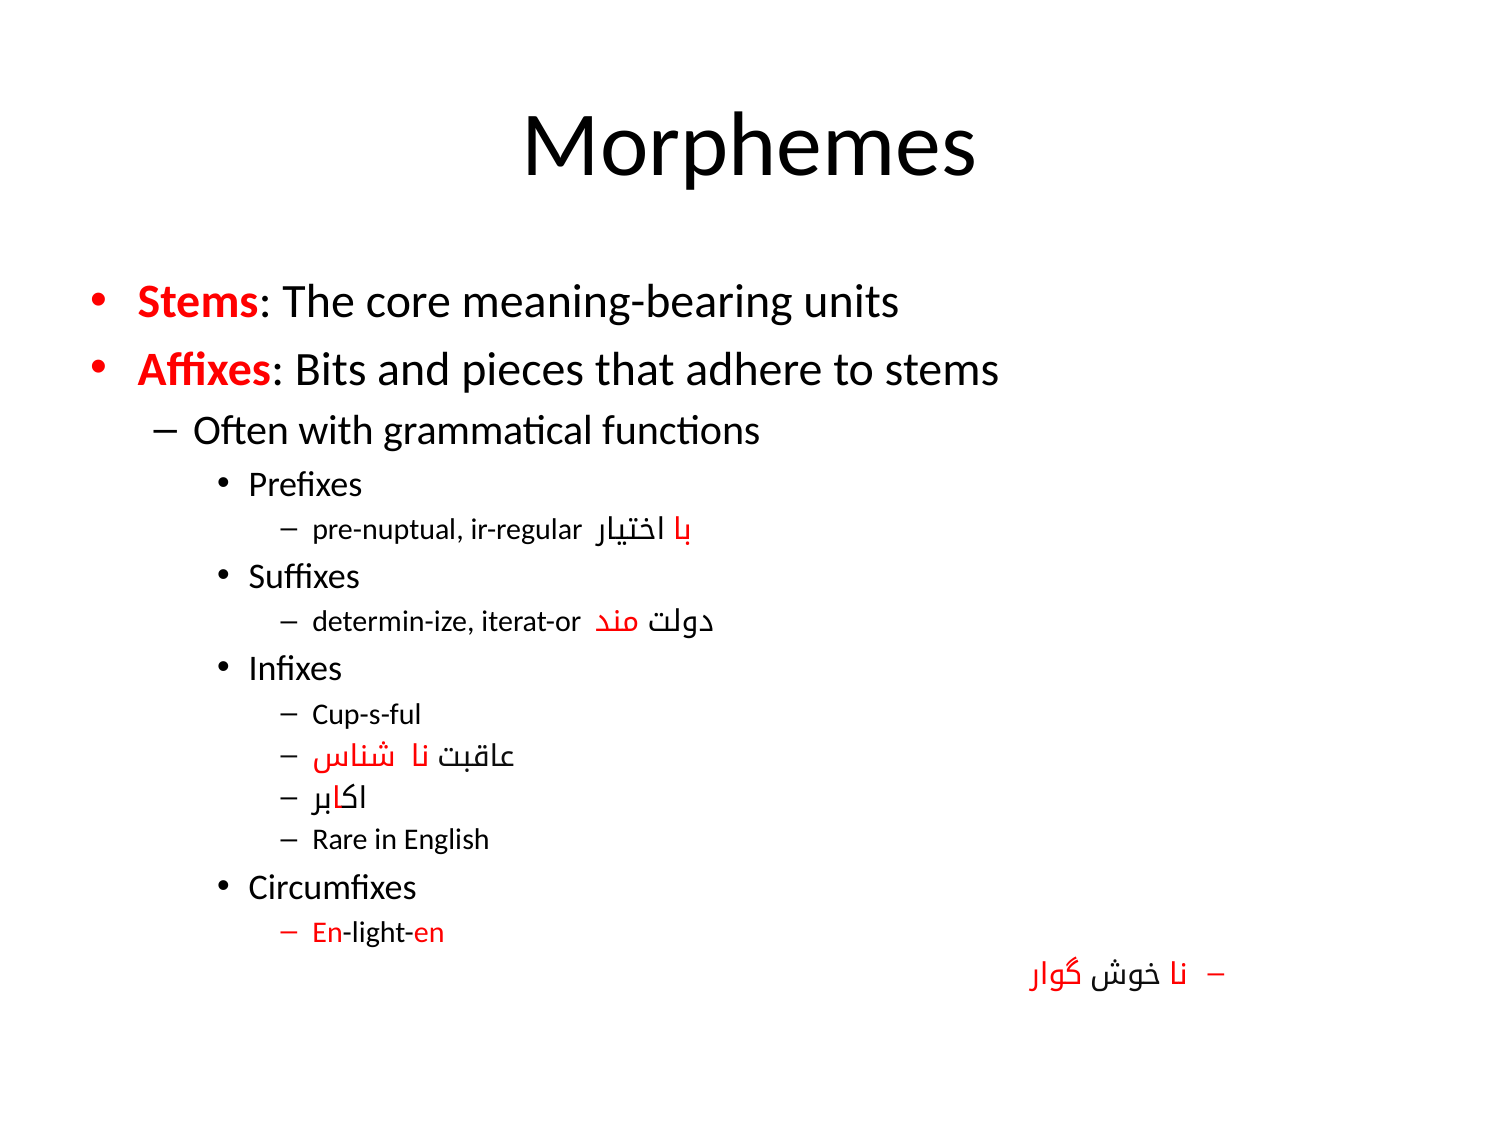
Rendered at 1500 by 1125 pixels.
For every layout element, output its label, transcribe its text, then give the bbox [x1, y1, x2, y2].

list Stems: The core meaning-bearing units Affixes: Bits and pieces that adhere to stems Often with grammatical functions Prefixes pre-nuptual, ir-regular با اختیار Suffixes determin-ize, iterat-or دولت مند Infixes Cup-s-ful عاقبت نا شناس اکابر Rare in English Circumfixes En-light-en نا خوش گوار [75, 262, 1425, 1005]
title Morphemes [75, 45, 1425, 233]
